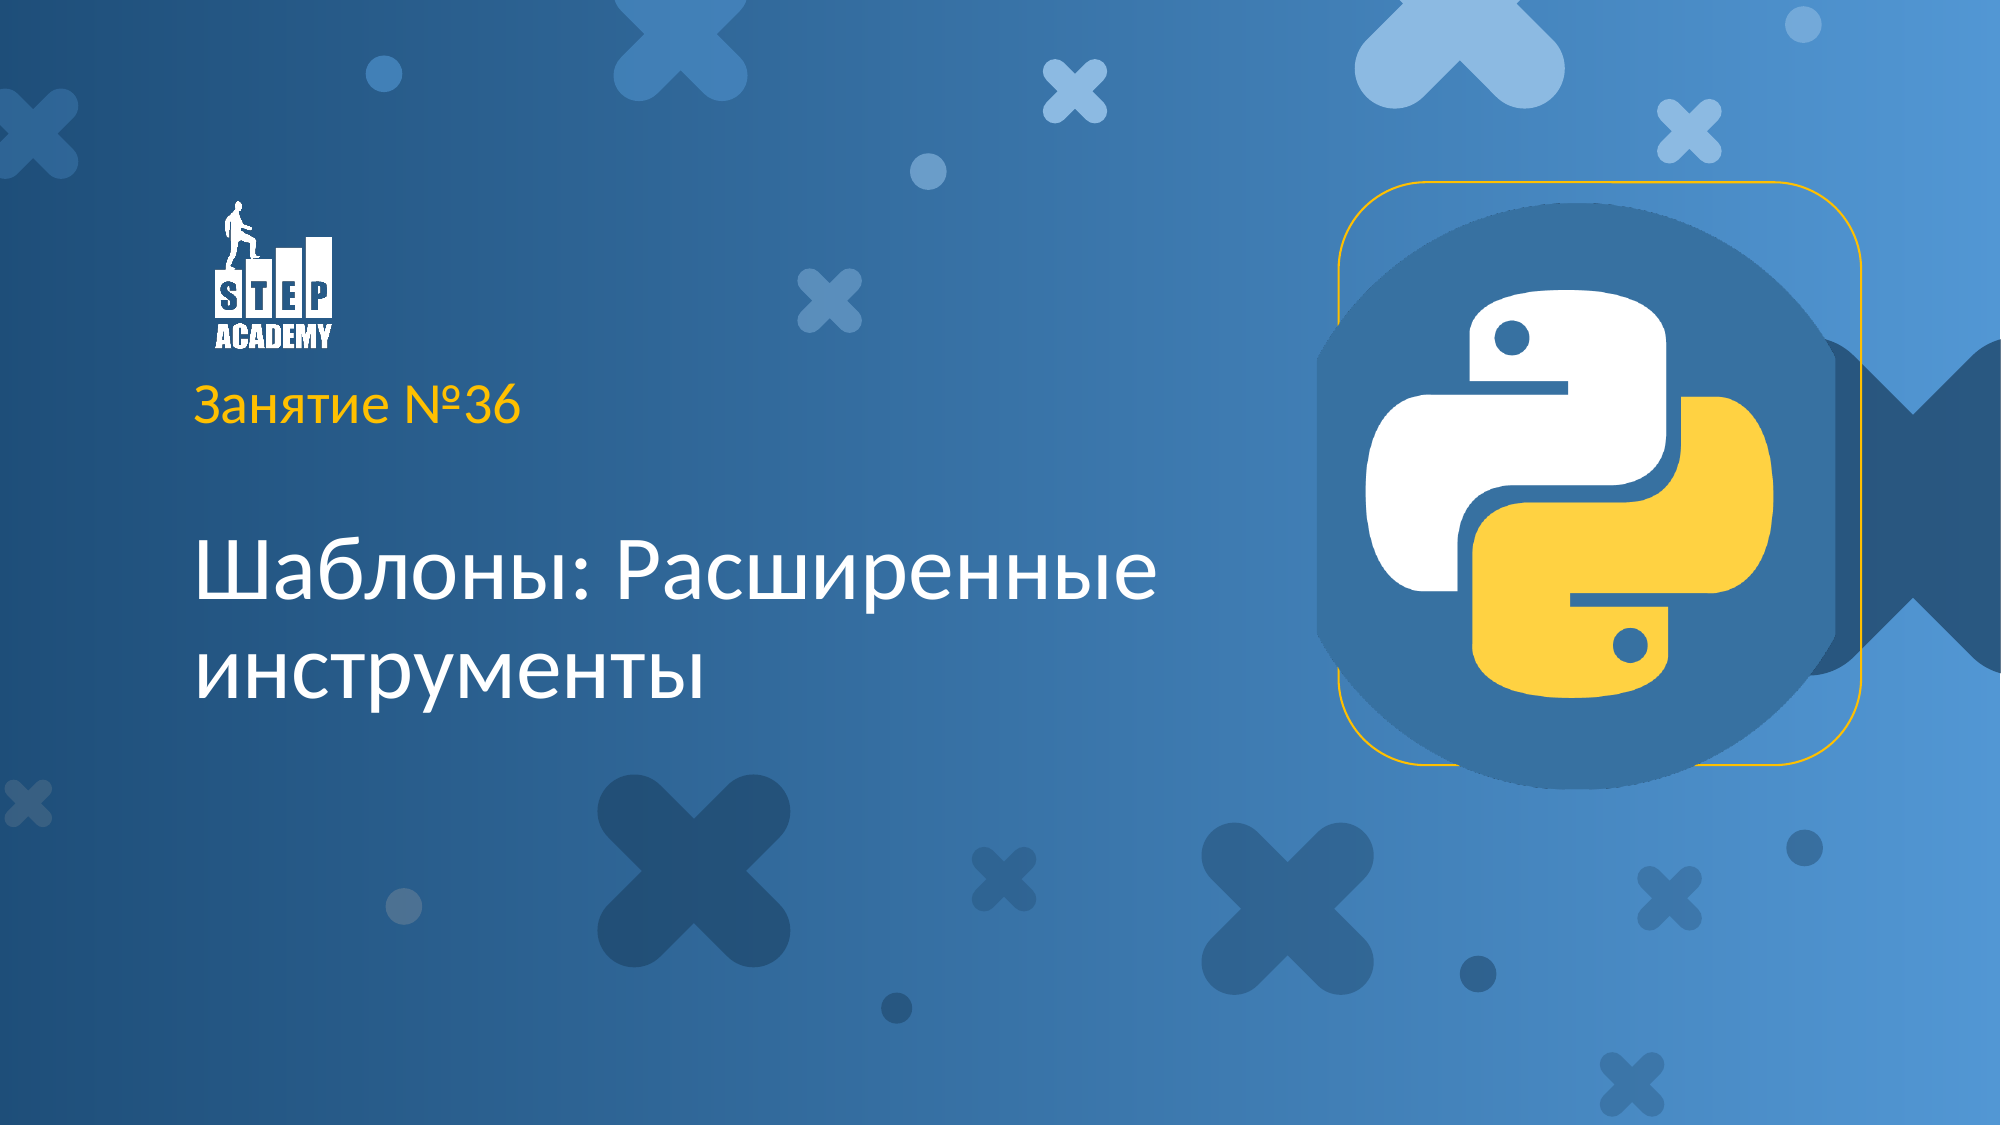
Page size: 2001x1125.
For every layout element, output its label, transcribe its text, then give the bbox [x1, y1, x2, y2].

picture [215, 201, 332, 349]
list Занятие №36 [178, 365, 1099, 470]
picture [1316, 202, 1836, 790]
title Шаблоны: Расширенные инструменты [178, 469, 1243, 726]
